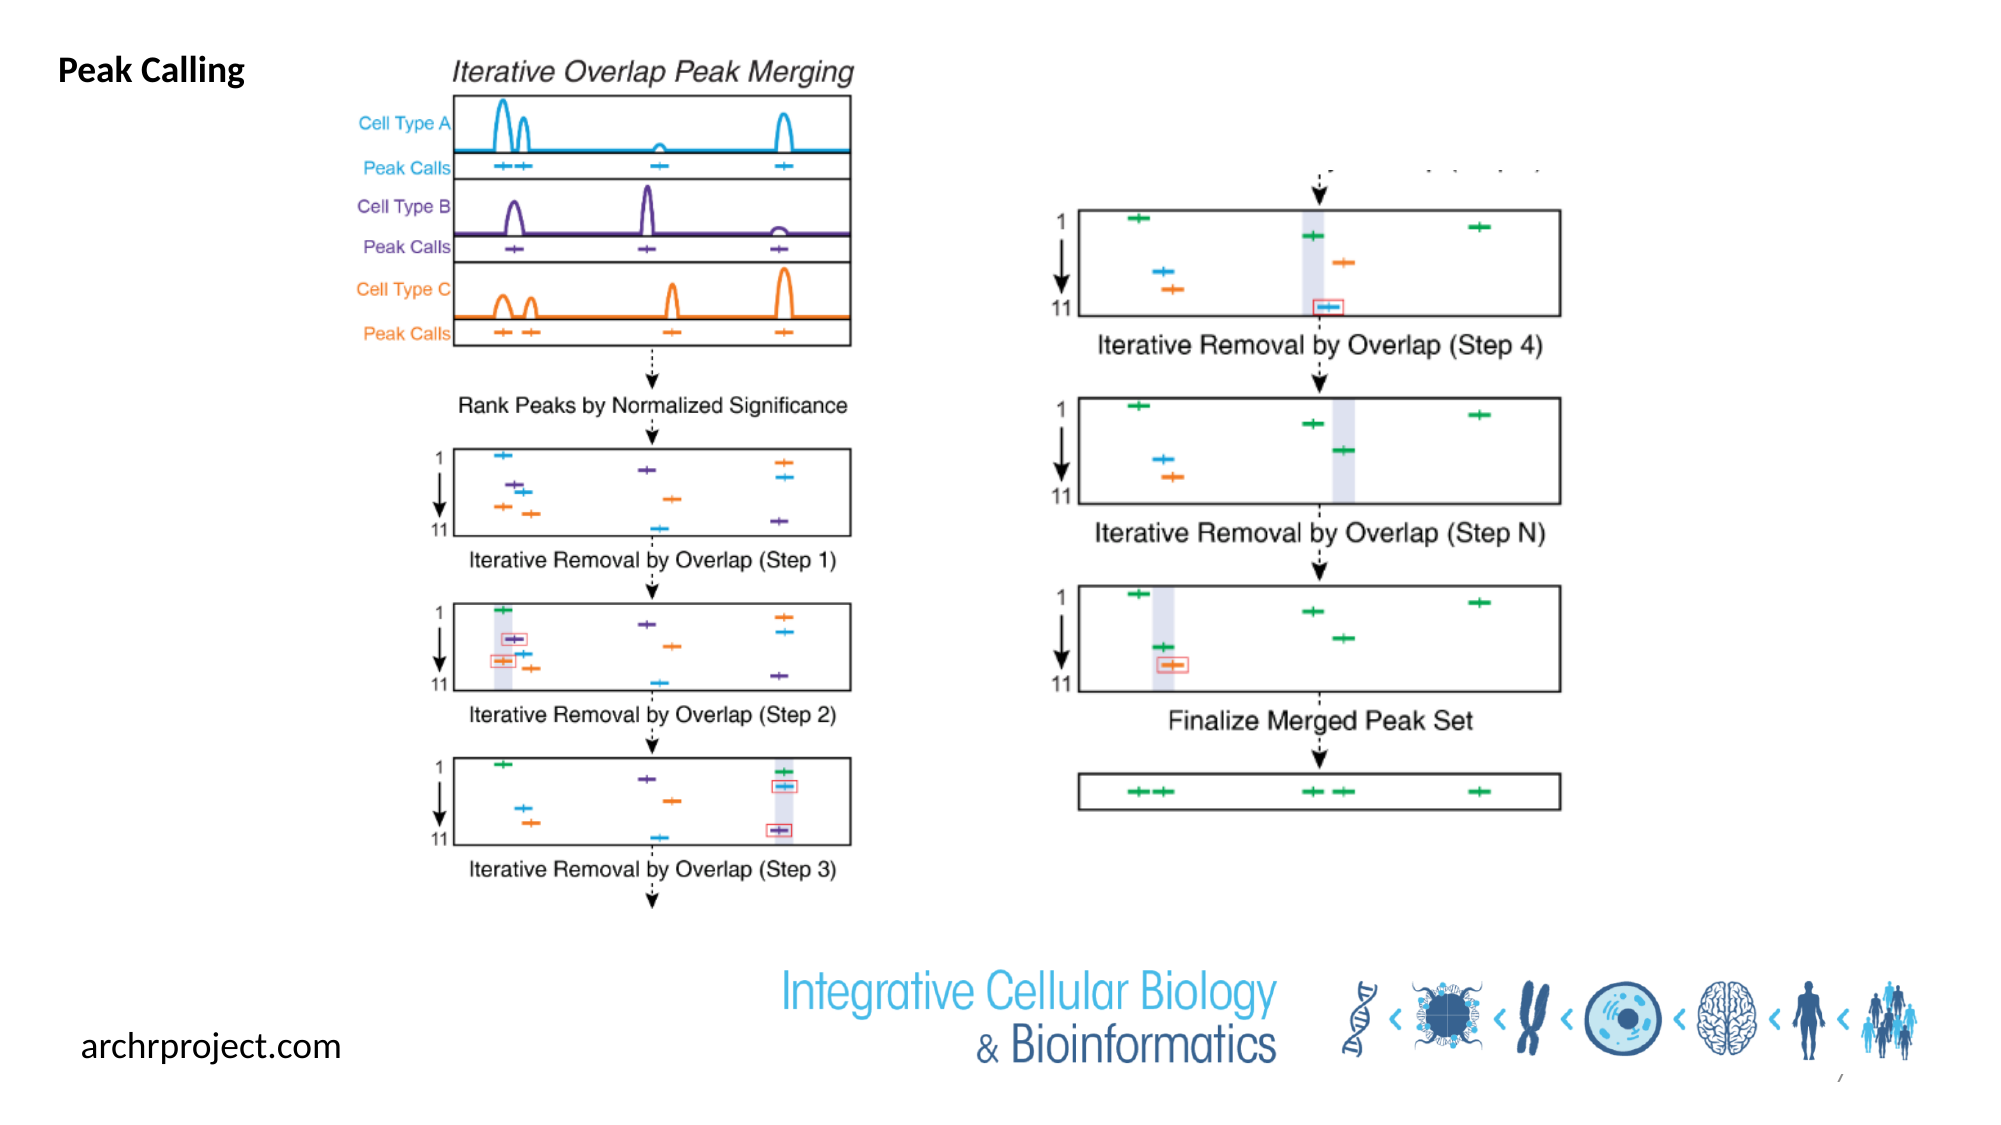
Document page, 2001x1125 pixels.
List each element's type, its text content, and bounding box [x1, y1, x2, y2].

text_box archrproject.com [65, 1013, 761, 1073]
picture [761, 947, 1953, 1074]
text_box Peak Calling [43, 37, 261, 98]
picture [323, 51, 1000, 909]
slide_number 7 [1412, 1074, 1863, 1103]
picture [1047, 170, 1593, 826]
